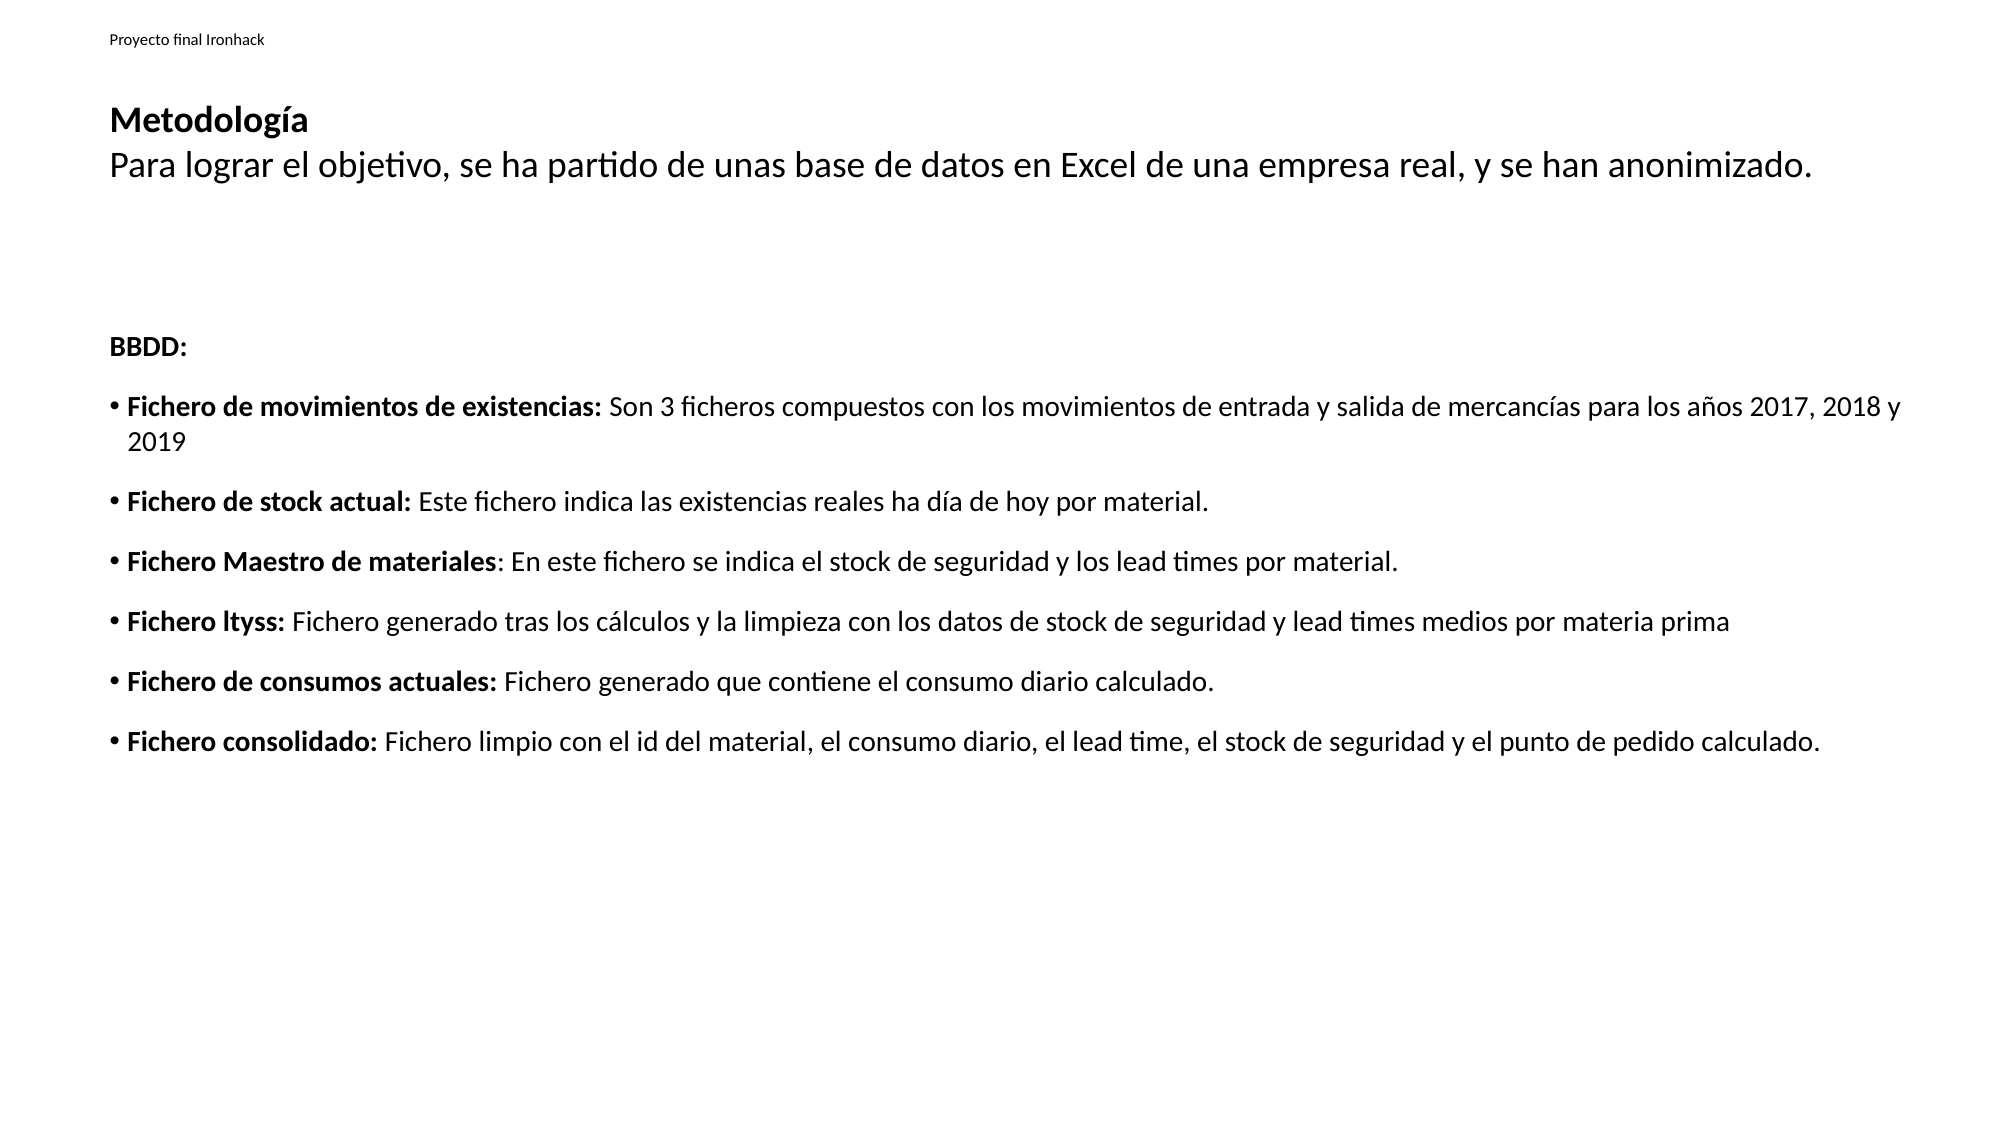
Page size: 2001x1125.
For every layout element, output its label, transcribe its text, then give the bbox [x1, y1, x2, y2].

text_box BBDD: Fichero de movimientos de existencias: Son 3 ficheros compuestos con los movimientos de entrada y salida de mercancías para los años 2017, 2018 y 2019 Fichero de stock actual: Este fichero indica las existencias reales ha día de hoy por material. Fichero Maestro de materiales: En este fichero se indica el stock de seguridad y los lead times por material. Fichero ltyss: Fichero generado tras los cálculos y la limpieza con los datos de stock de seguridad y lead times medios por materia prima Fichero de consumos actuales: Fichero generado que contiene el consumo diario calculado. Fichero consolidado: Fichero limpio con el id del material, el consumo diario, el lead time, el stock de seguridad y el punto de pedido calculado. [94, 320, 1933, 765]
text_box Proyecto final Ironhack [94, 21, 1863, 57]
text_box Metodología Para lograr el objetivo, se ha partido de unas base de datos en Excel de una empresa real, y se han anonimizado. [94, 87, 1863, 192]
